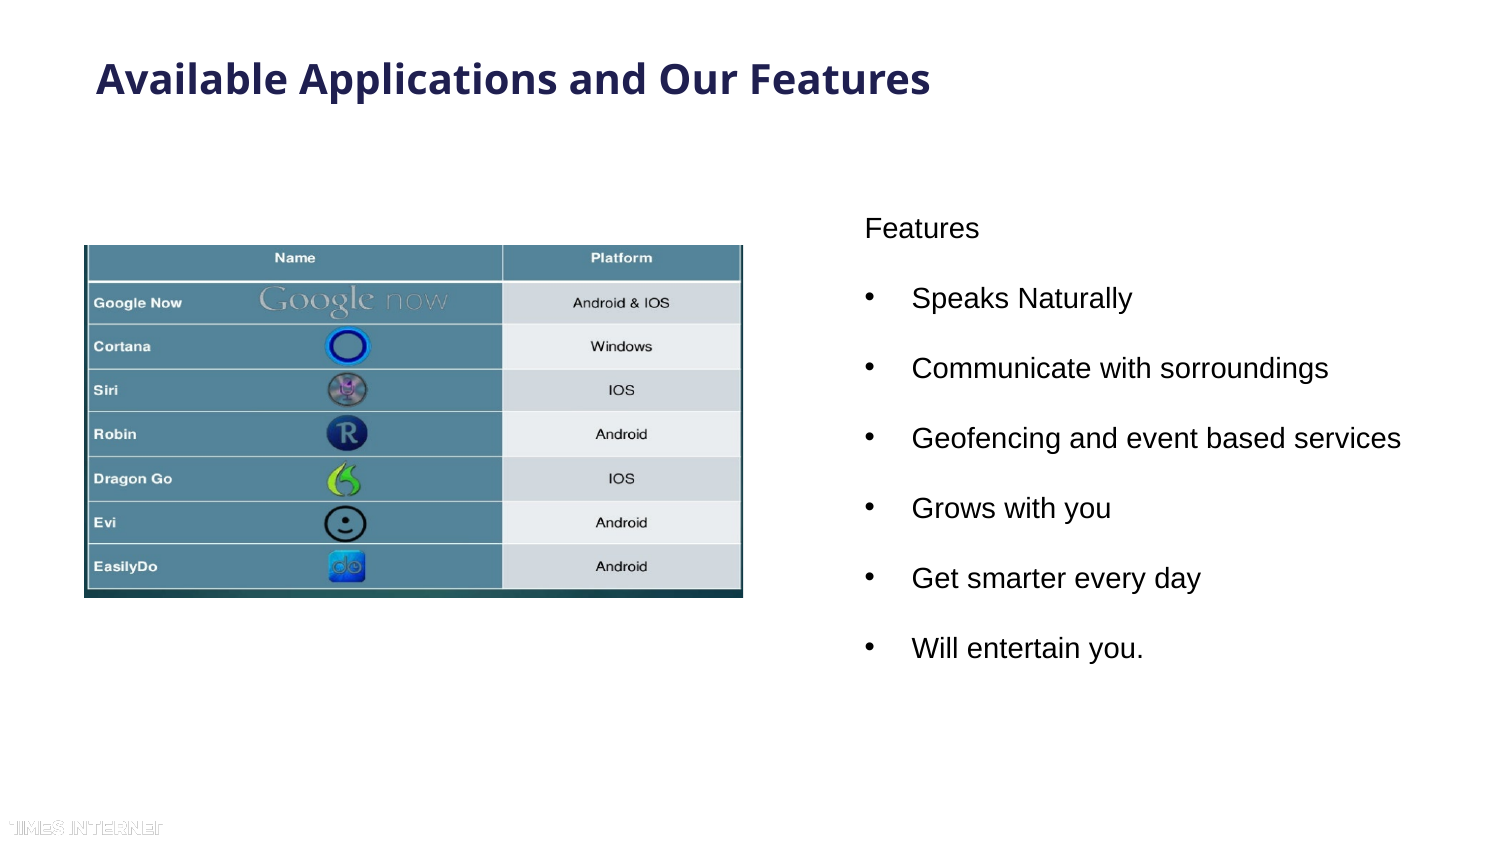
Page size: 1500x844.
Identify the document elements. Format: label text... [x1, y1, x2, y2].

picture [8, 818, 164, 837]
text_box Features Speaks Naturally Communicate with sorroundings Geofencing and event based services Grows with you Get smarter every day Will entertain you. [849, 167, 1424, 672]
title Available Applications and Our Features [81, 37, 1440, 133]
picture [83, 245, 744, 598]
text_box [84, 188, 1436, 749]
